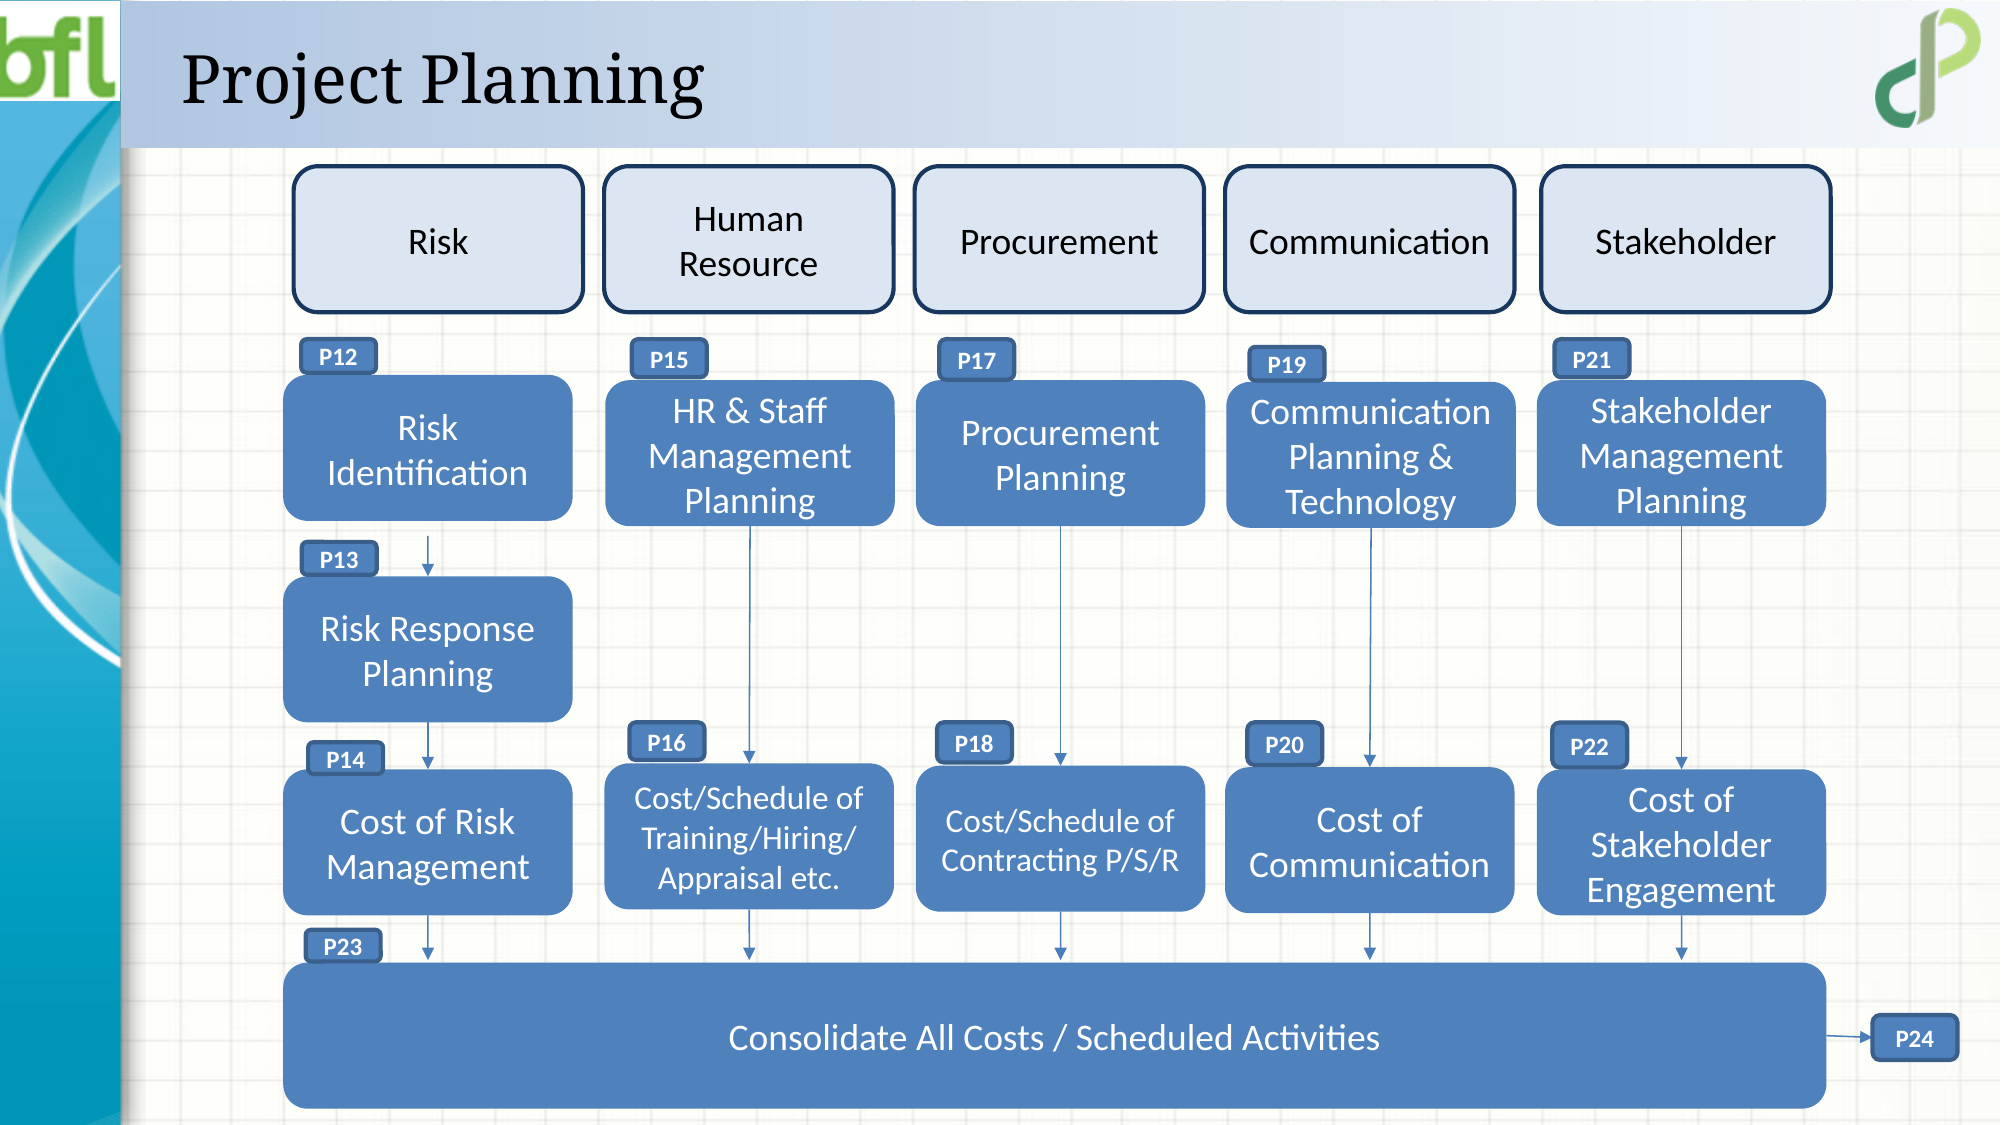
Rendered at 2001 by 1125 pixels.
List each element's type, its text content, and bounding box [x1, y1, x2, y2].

picture [1934, 8, 1981, 128]
text_box P12 [299, 336, 379, 375]
text_box P24 [1870, 1012, 1960, 1063]
text_box Risk Identification [281, 372, 575, 523]
text_box Cost of Risk Management [281, 767, 575, 918]
text_box Risk [291, 164, 586, 315]
text_box P16 [627, 720, 707, 763]
text_box P22 [1550, 720, 1630, 770]
text_box P15 [629, 336, 709, 380]
text_box P17 [937, 336, 1017, 382]
text_box Cost of Communication [1223, 765, 1517, 916]
text_box Human Resource [602, 164, 896, 315]
text_box P13 [299, 539, 379, 577]
title Project Planning [166, 8, 1934, 146]
text_box HR & Staff Management Planning [603, 378, 897, 529]
text_box Cost/Schedule of Contracting P/S/R [913, 763, 1208, 914]
text_box Risk Response Planning [281, 574, 575, 725]
text_box Procurement [912, 164, 1207, 315]
text_box P23 [303, 927, 383, 964]
text_box P19 [1247, 344, 1327, 383]
text_box P21 [1552, 336, 1632, 380]
text_box Procurement Planning [913, 378, 1208, 529]
text_box Cost of Stakeholder Engagement [1534, 767, 1829, 918]
text_box P18 [934, 720, 1015, 765]
text_box Stakeholder [1539, 164, 1833, 315]
text_box Cost/Schedule of Training/Hiring/ Appraisal etc. [602, 761, 897, 912]
text_box Communication [1223, 164, 1517, 315]
text_box P20 [1245, 720, 1325, 768]
text_box Communication Planning & Technology [1224, 379, 1518, 530]
text_box Consolidate All Costs / Scheduled Activities [281, 960, 1829, 1111]
text_box Stakeholder Management Planning [1534, 378, 1829, 529]
picture [0, 0, 2000, 1125]
text_box P14 [306, 740, 386, 777]
